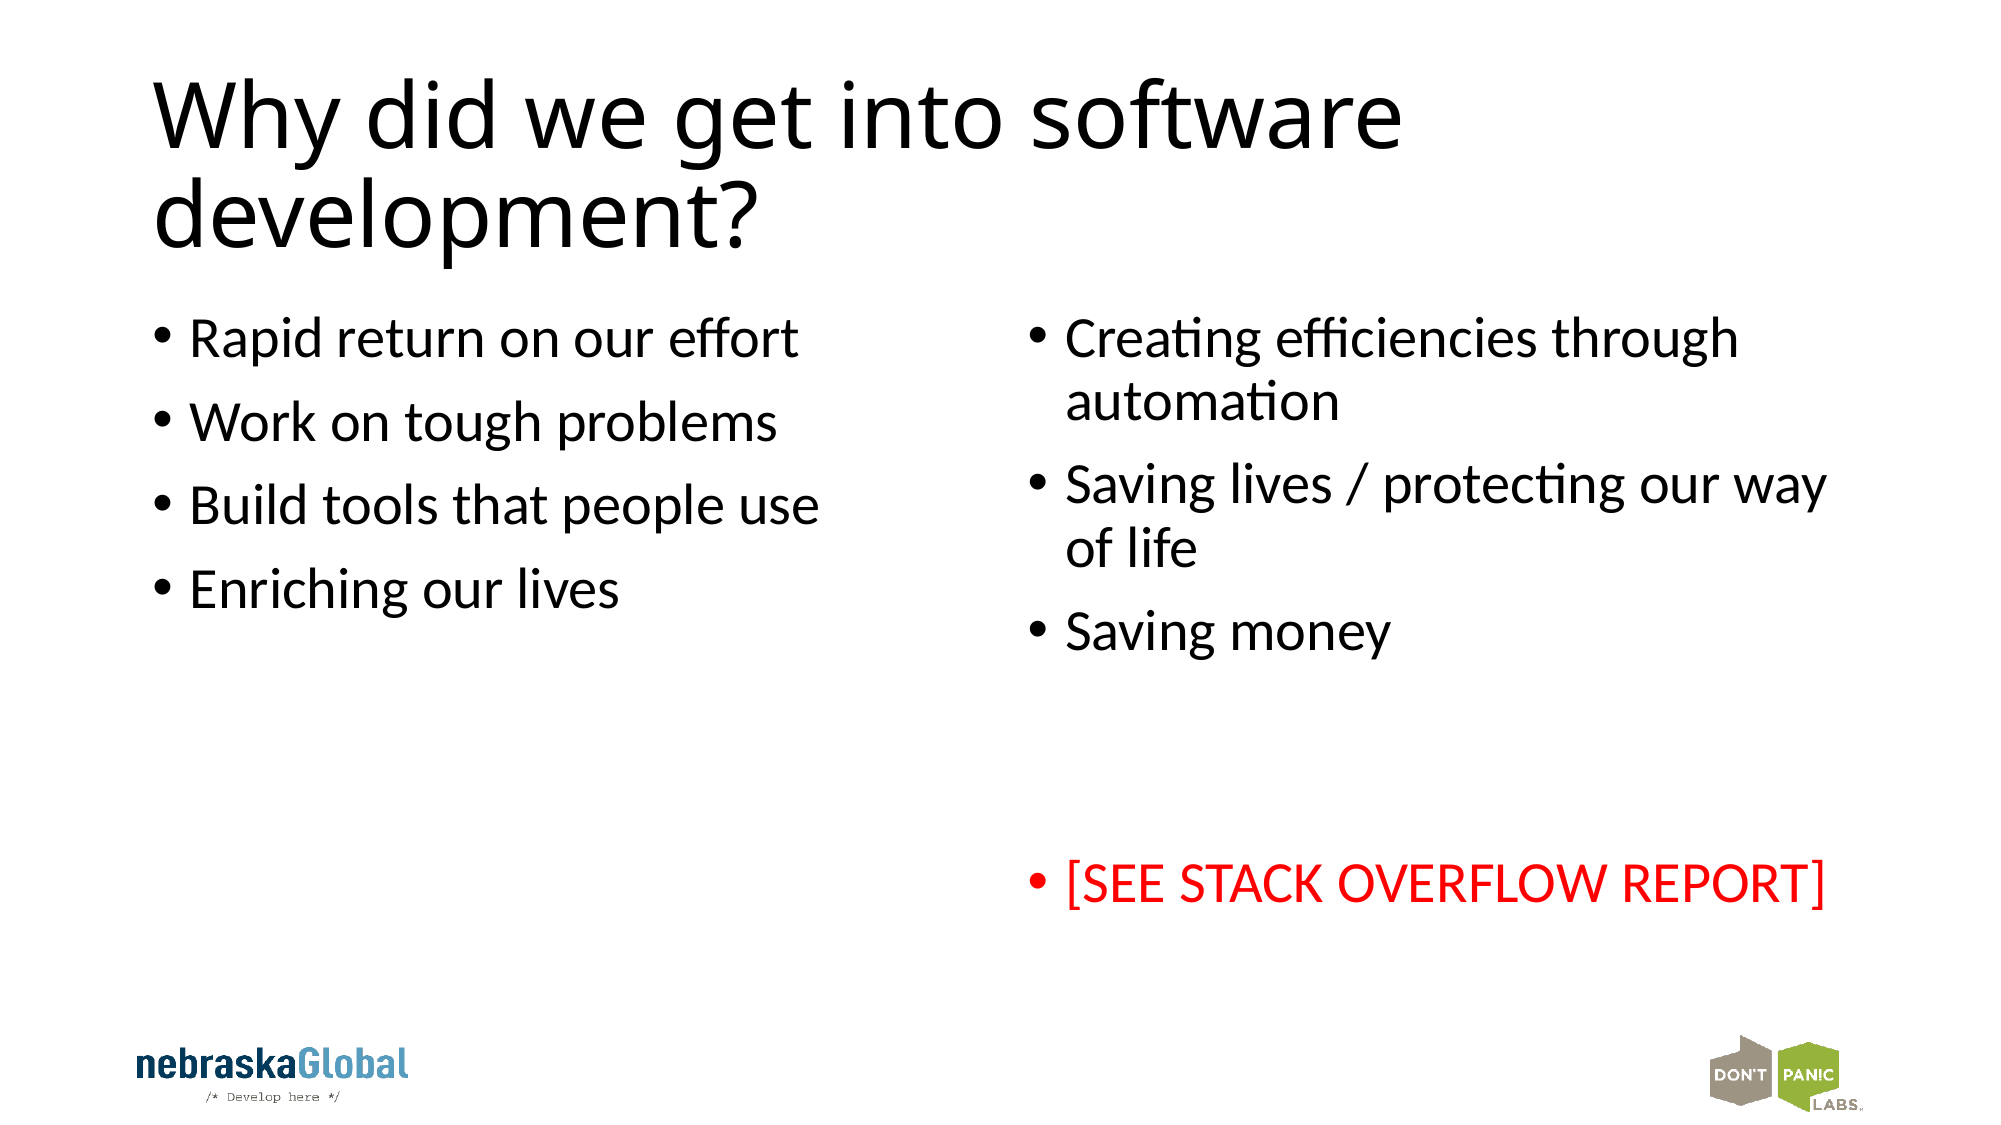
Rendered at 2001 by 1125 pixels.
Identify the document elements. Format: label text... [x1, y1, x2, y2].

list Creating efficiencies through automation Saving lives / protecting our way of life Saving money [SEE STACK OVERFLOW REPORT] [1012, 299, 1863, 1014]
title Why did we get into software development? [137, 59, 1863, 278]
picture [1710, 1035, 1863, 1112]
list Rapid return on our effort Work on tough problems Build tools that people use Enriching our lives [137, 299, 988, 1014]
picture [137, 1047, 408, 1103]
